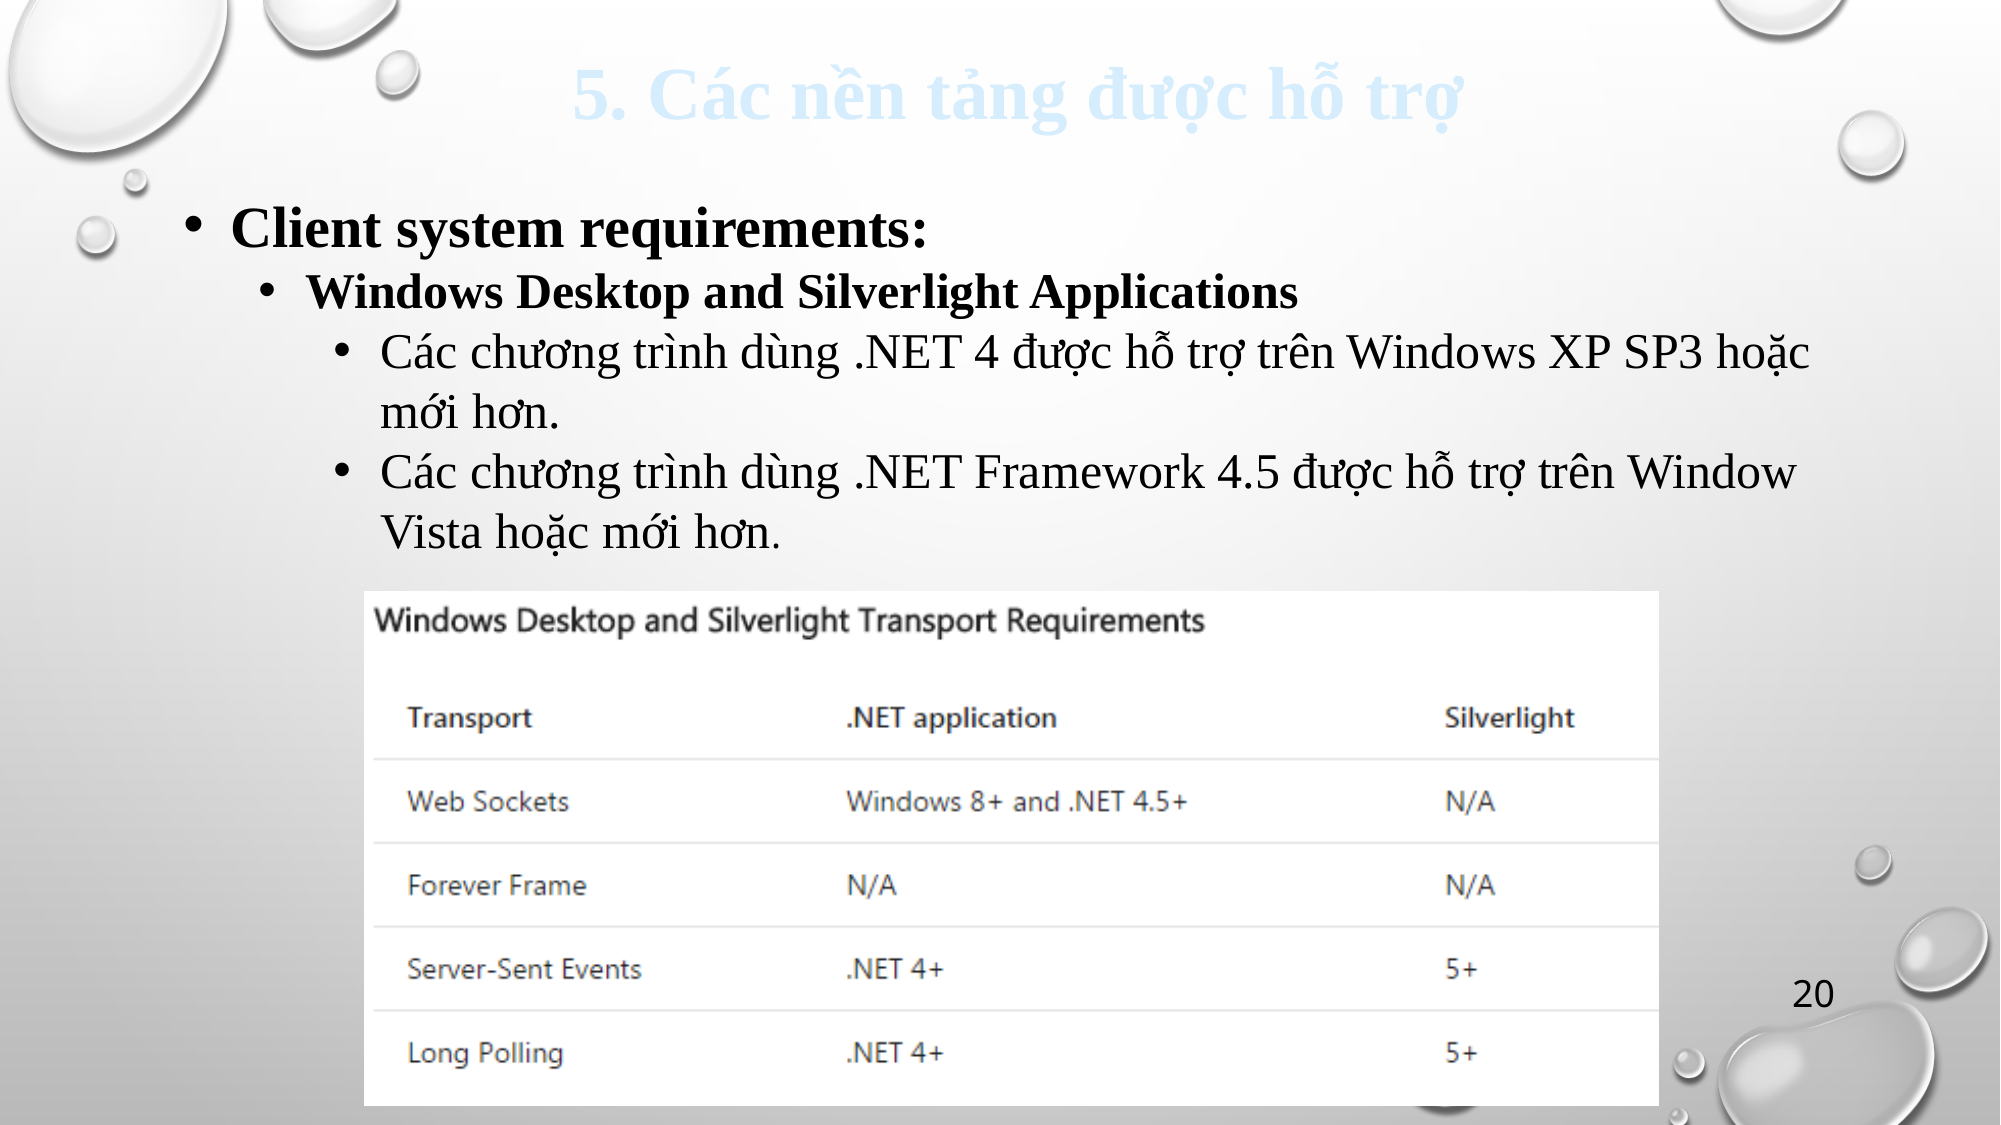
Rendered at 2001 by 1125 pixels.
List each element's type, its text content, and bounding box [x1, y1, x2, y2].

title 5. Các nền tảng được hỗ trợ [168, 9, 1869, 182]
picture [0, 0, 2000, 1125]
text_box Client system requirements: Windows Desktop and Silverlight Applications Các chương trình dùng .NET 4 được hỗ trợ trên Windows XP SP3 hoặc mới hơn. Các chương trình dùng .NET Framework 4.5 được hỗ trợ trên Window Vista hoặc mới hơn. [168, 181, 1853, 1022]
